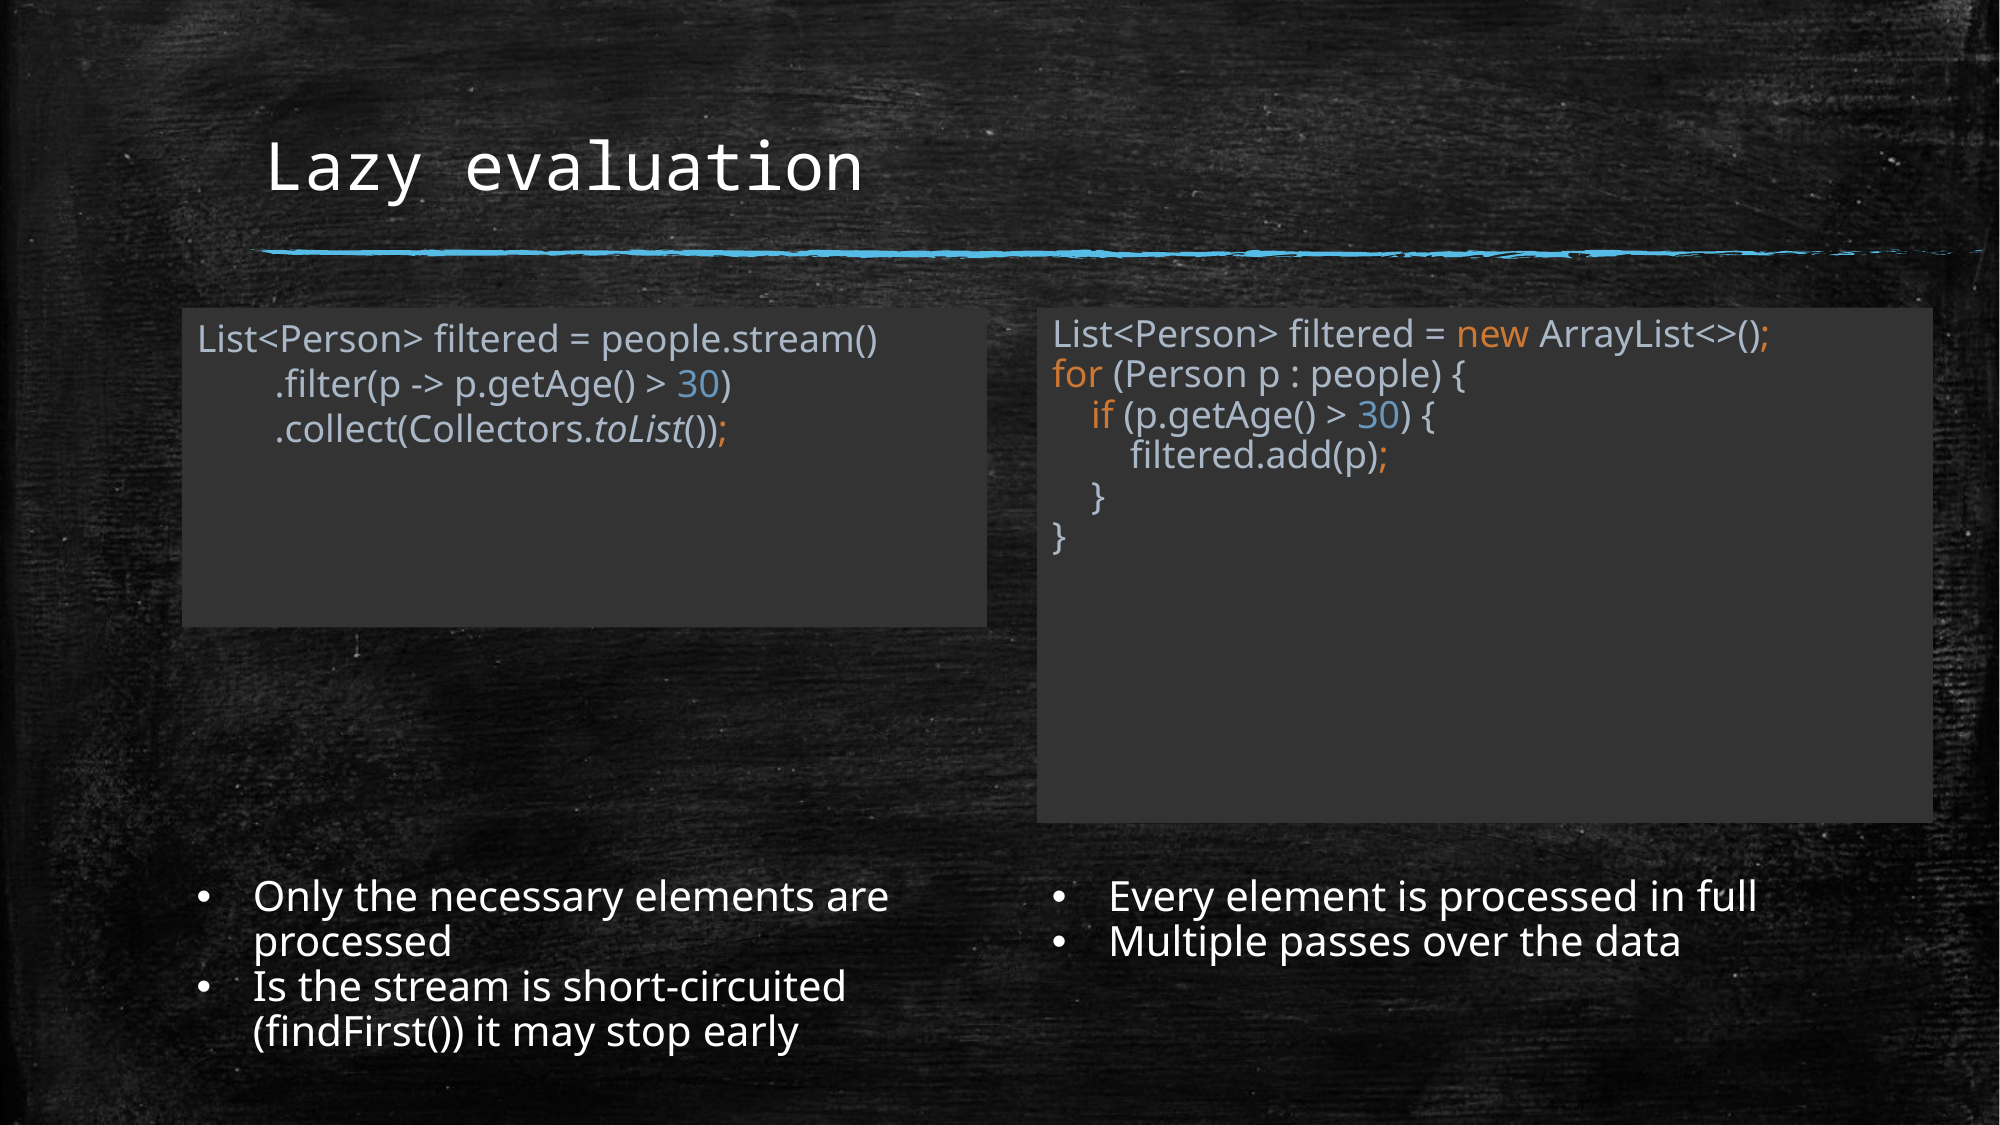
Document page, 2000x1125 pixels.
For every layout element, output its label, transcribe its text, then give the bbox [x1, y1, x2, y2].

text_box List<Person> filtered = people.stream() .filter(p -> p.getAge() > 30) .collect(Collectors.toList()); [181, 307, 987, 628]
text_box Every element is processed in full Multiple passes over the data [1037, 868, 1843, 974]
text_box List<Person> filtered = new ArrayList<>(); for (Person p : people) { if (p.getAge() > 30) { filtered.add(p); } } [1037, 307, 1933, 823]
text_box [66, 272, 1908, 343]
text_box Only the necessary elements are processed Is the stream is short-circuited (findFirst()) it may stop early [181, 868, 987, 1064]
title Lazy evaluation [249, 45, 1750, 213]
